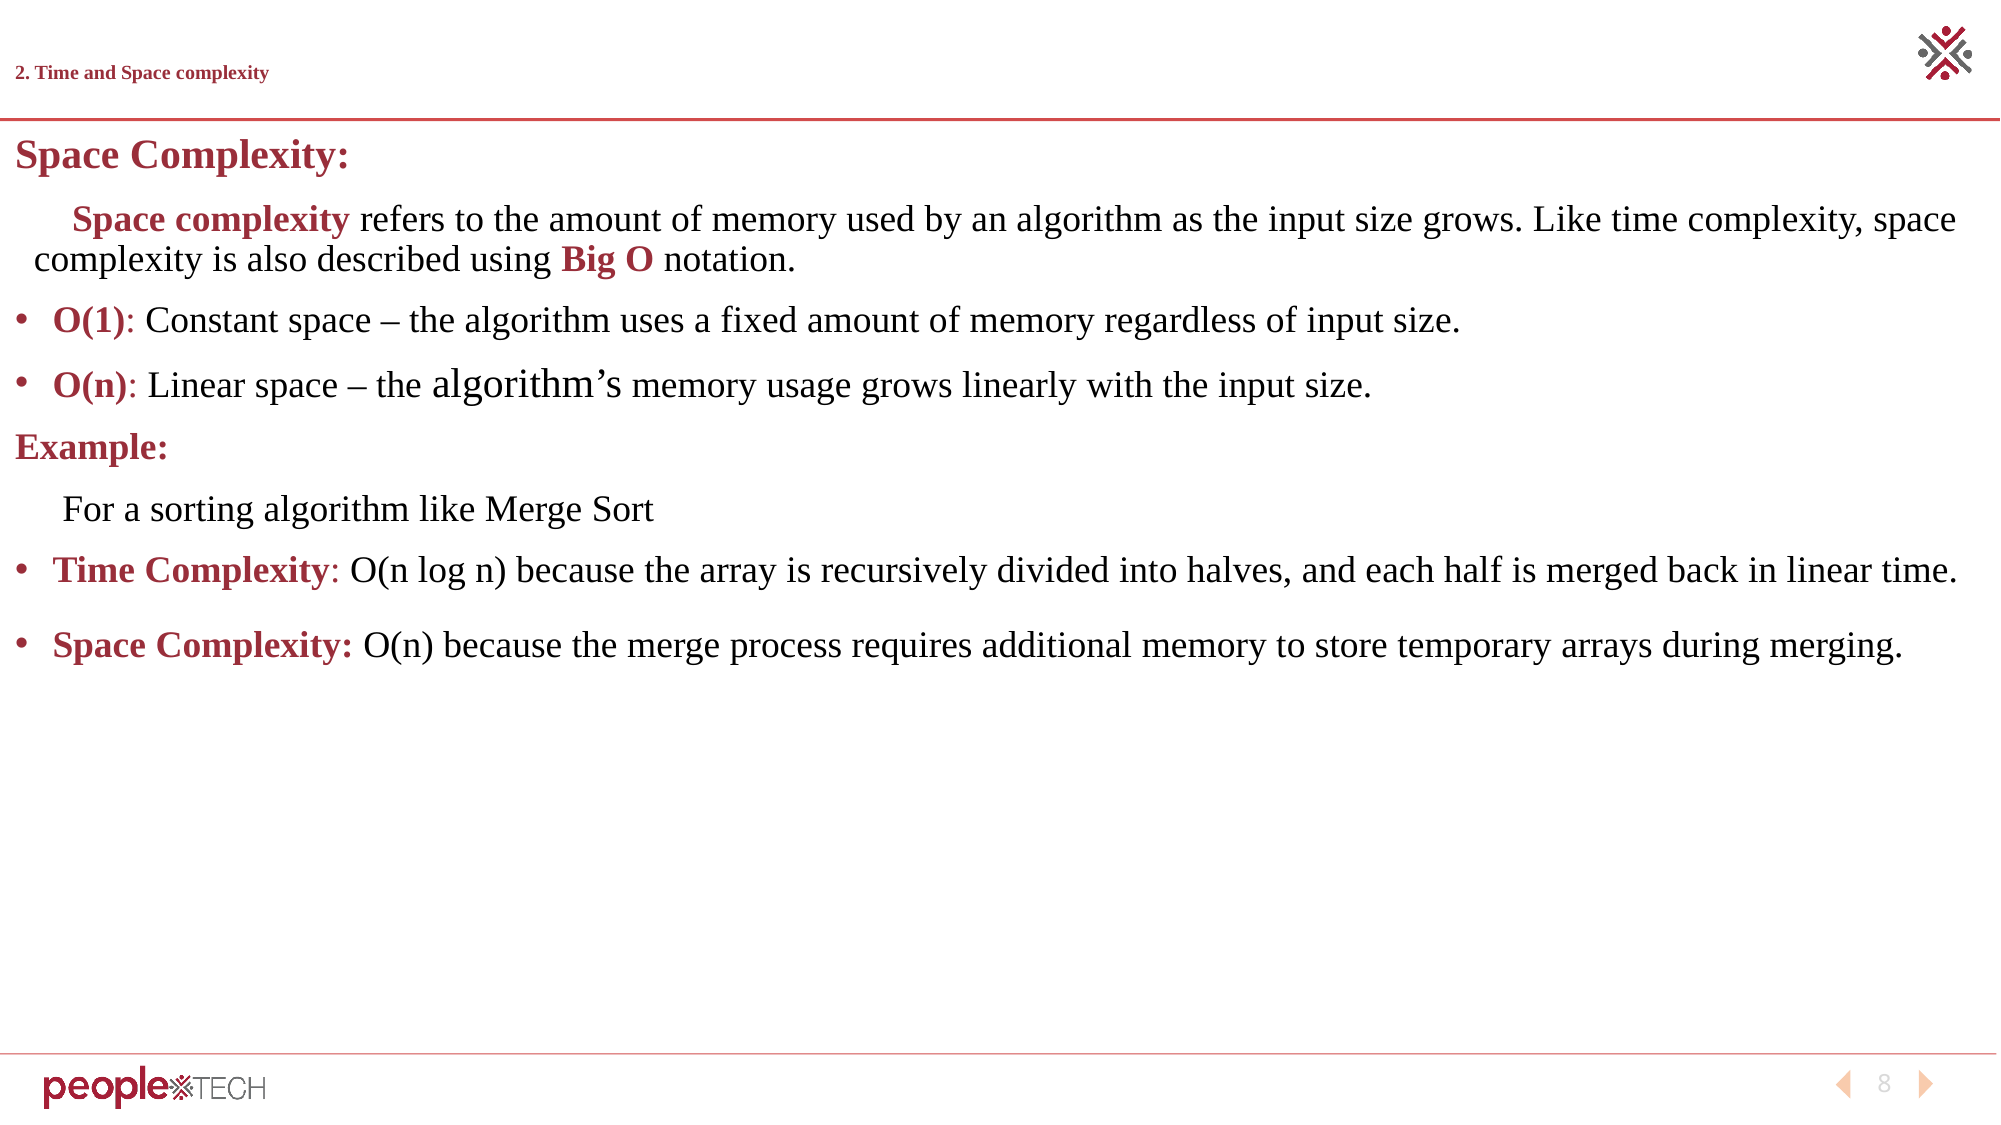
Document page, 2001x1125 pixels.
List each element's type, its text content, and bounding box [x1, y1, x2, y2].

title 2. Time and Space complexity [0, 27, 1828, 114]
list Space Complexity: Space complexity refers to the amount of memory used by an algorithm as the input size grows. Like time complexity, space complexity is also described using Big O notation. O(1): Constant space – the algorithm uses a fixed amount of memory regardless of input size. O(n): Linear space – the algorithm’s memory usage grows linearly with the input size. Example: For a sorting algorithm like Merge Sort Time Complexity: O(n log n) because the array is recursively divided into halves, and each half is merged back in linear time. Space Complexity: O(n) because the merge process requires additional memory to store temporary arrays during merging. [0, 125, 2000, 1058]
picture [31, 1059, 275, 1115]
picture [1918, 26, 1972, 80]
